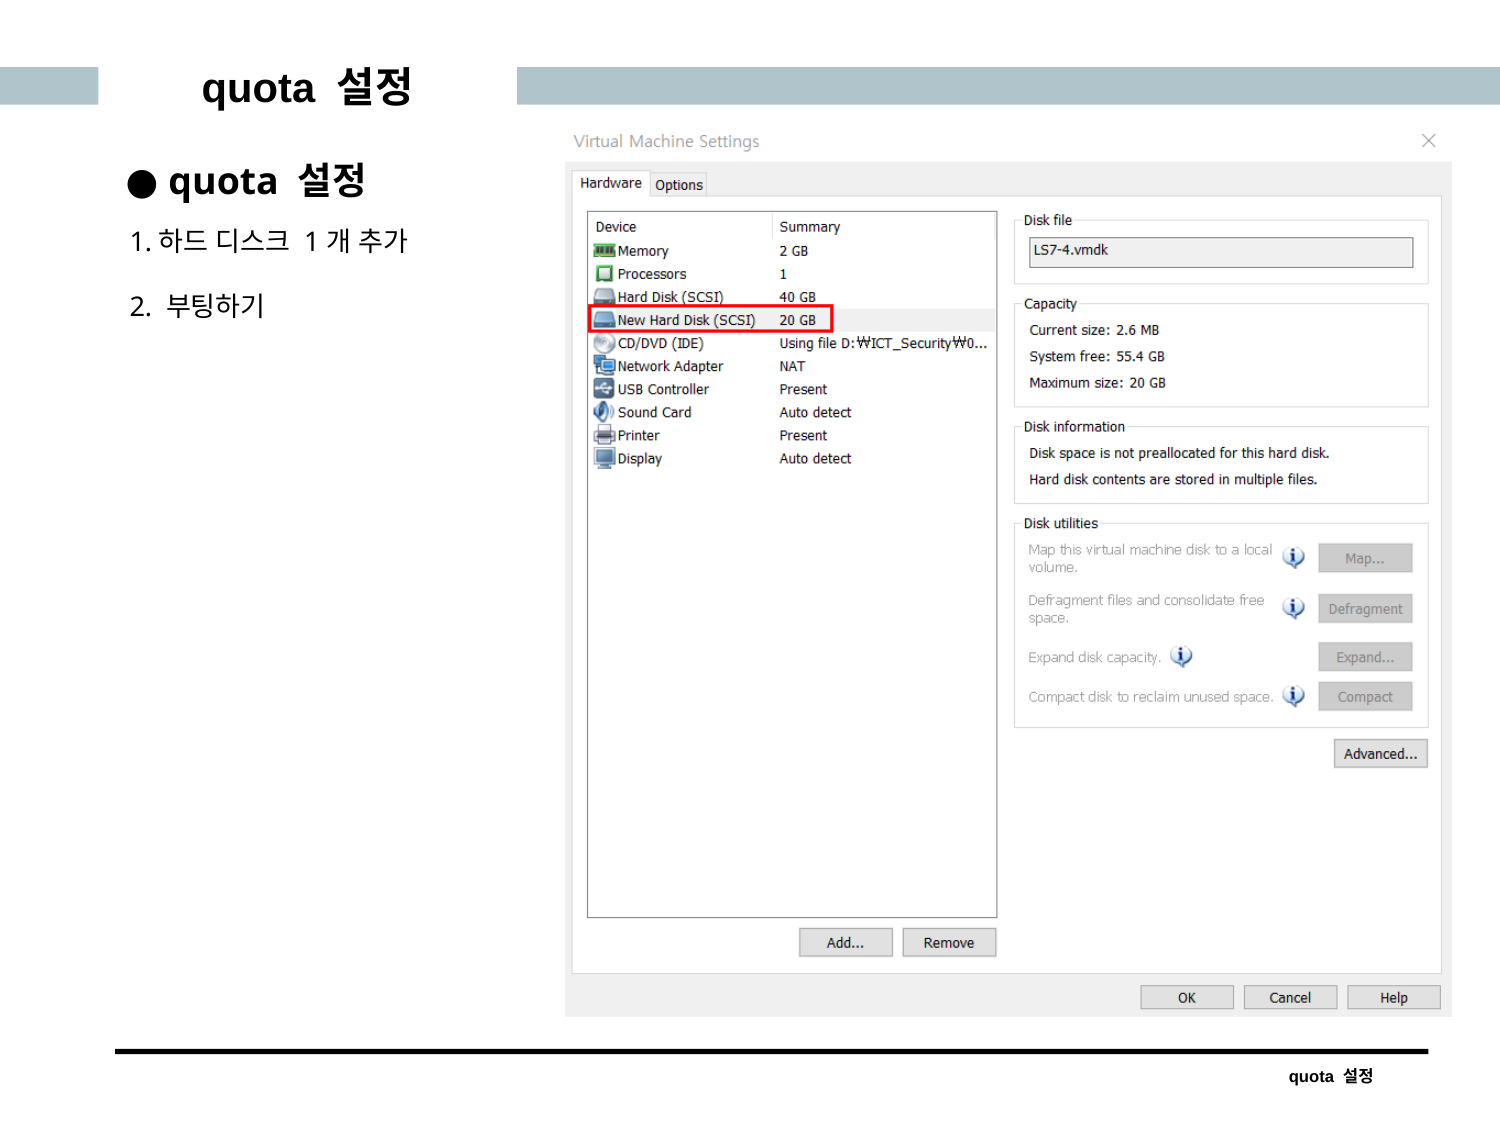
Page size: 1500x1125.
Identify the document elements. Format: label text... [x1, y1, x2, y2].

text_box 1.하드 디스크 1개 추가 2. 부팅하기 [114, 217, 423, 330]
text_box ● quota 설정 [110, 149, 382, 209]
picture [565, 122, 1452, 1018]
text_box quota 설정 [112, 54, 503, 118]
text_box [113, 1047, 1430, 1056]
text_box [0, 65, 100, 107]
text_box quota 설정 [1234, 1058, 1429, 1094]
text_box [515, 65, 1500, 107]
